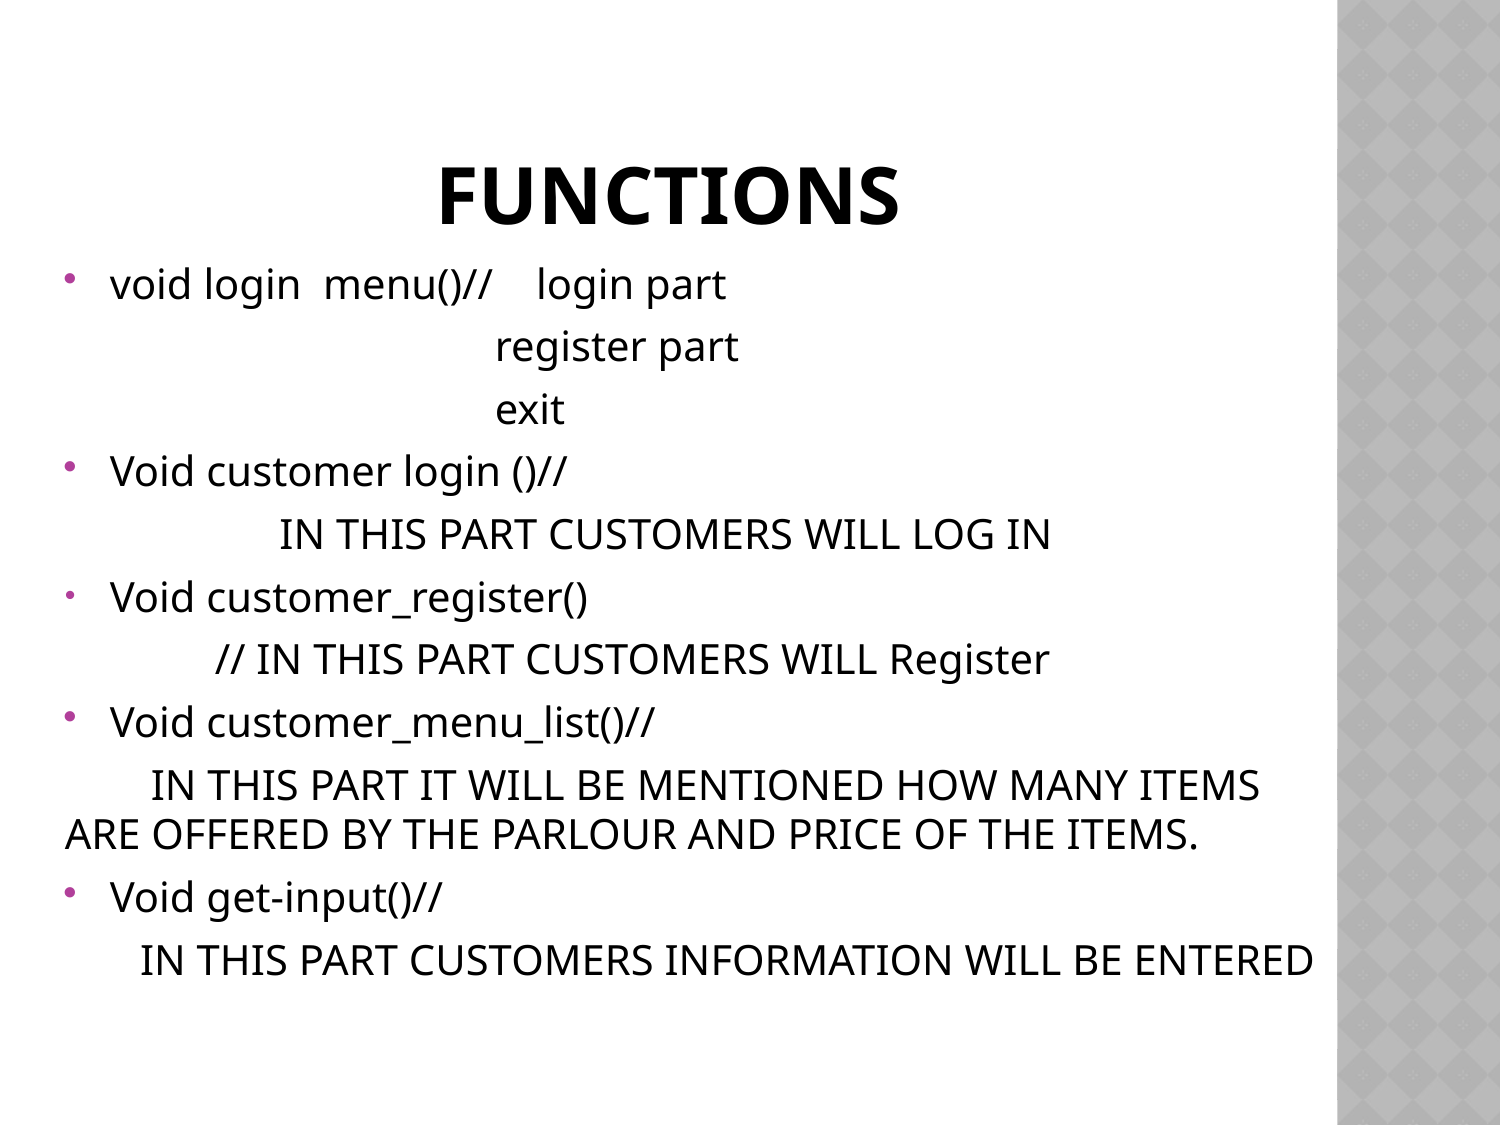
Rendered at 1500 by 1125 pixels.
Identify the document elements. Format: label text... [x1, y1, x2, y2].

list void login menu()// login part register part exit Void customer login ()// IN THIS PART CUSTOMERS WILL LOG IN Void customer_register() // IN THIS PART CUSTOMERS WILL Register Void customer_menu_list()// IN THIS PART IT WILL BE MENTIONED HOW MANY ITEMS ARE OFFERED BY THE PARLOUR AND PRICE OF THE ITEMS. Void get-input()// IN THIS PART CUSTOMERS INFORMATION WILL BE ENTERED [50, 249, 1338, 1125]
title FUNCTIONS [75, 52, 1263, 240]
